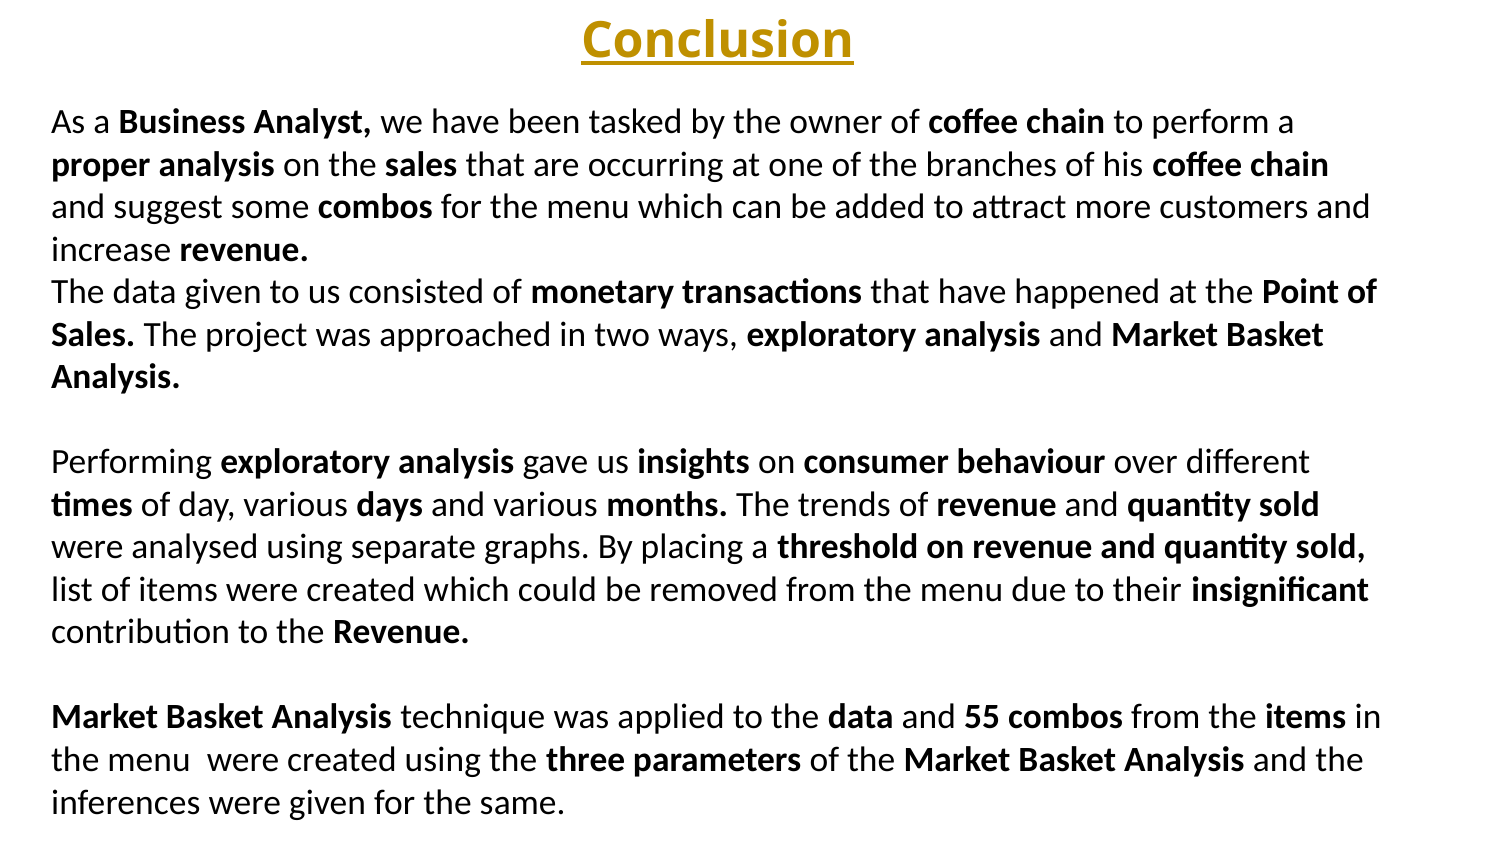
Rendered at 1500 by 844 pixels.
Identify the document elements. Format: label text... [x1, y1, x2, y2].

text_box Conclusion [566, 0, 870, 75]
text_box As a Business Analyst, we have been tasked by the owner of coffee chain to perform a proper analysis on the sales that are occurring at one of the branches of his coffee chain and suggest some combos for the menu which can be added to attract more customers and increase revenue. The data given to us consisted of monetary transactions that have happened at the Point of Sales. The project was approached in two ways, exploratory analysis and Market Basket Analysis. Performing exploratory analysis gave us insights on consumer behaviour over different times of day, various days and various months. The trends of revenue and quantity sold were analysed using separate graphs. By placing a threshold on revenue and quantity sold, list of items were created which could be removed from the menu due to their insignificant contribution to the Revenue. Market Basket Analysis technique was applied to the data and 55 combos from the items in the menu were created using the three parameters of the Market Basket Analysis and the inferences were given for the same. [36, 90, 1400, 829]
